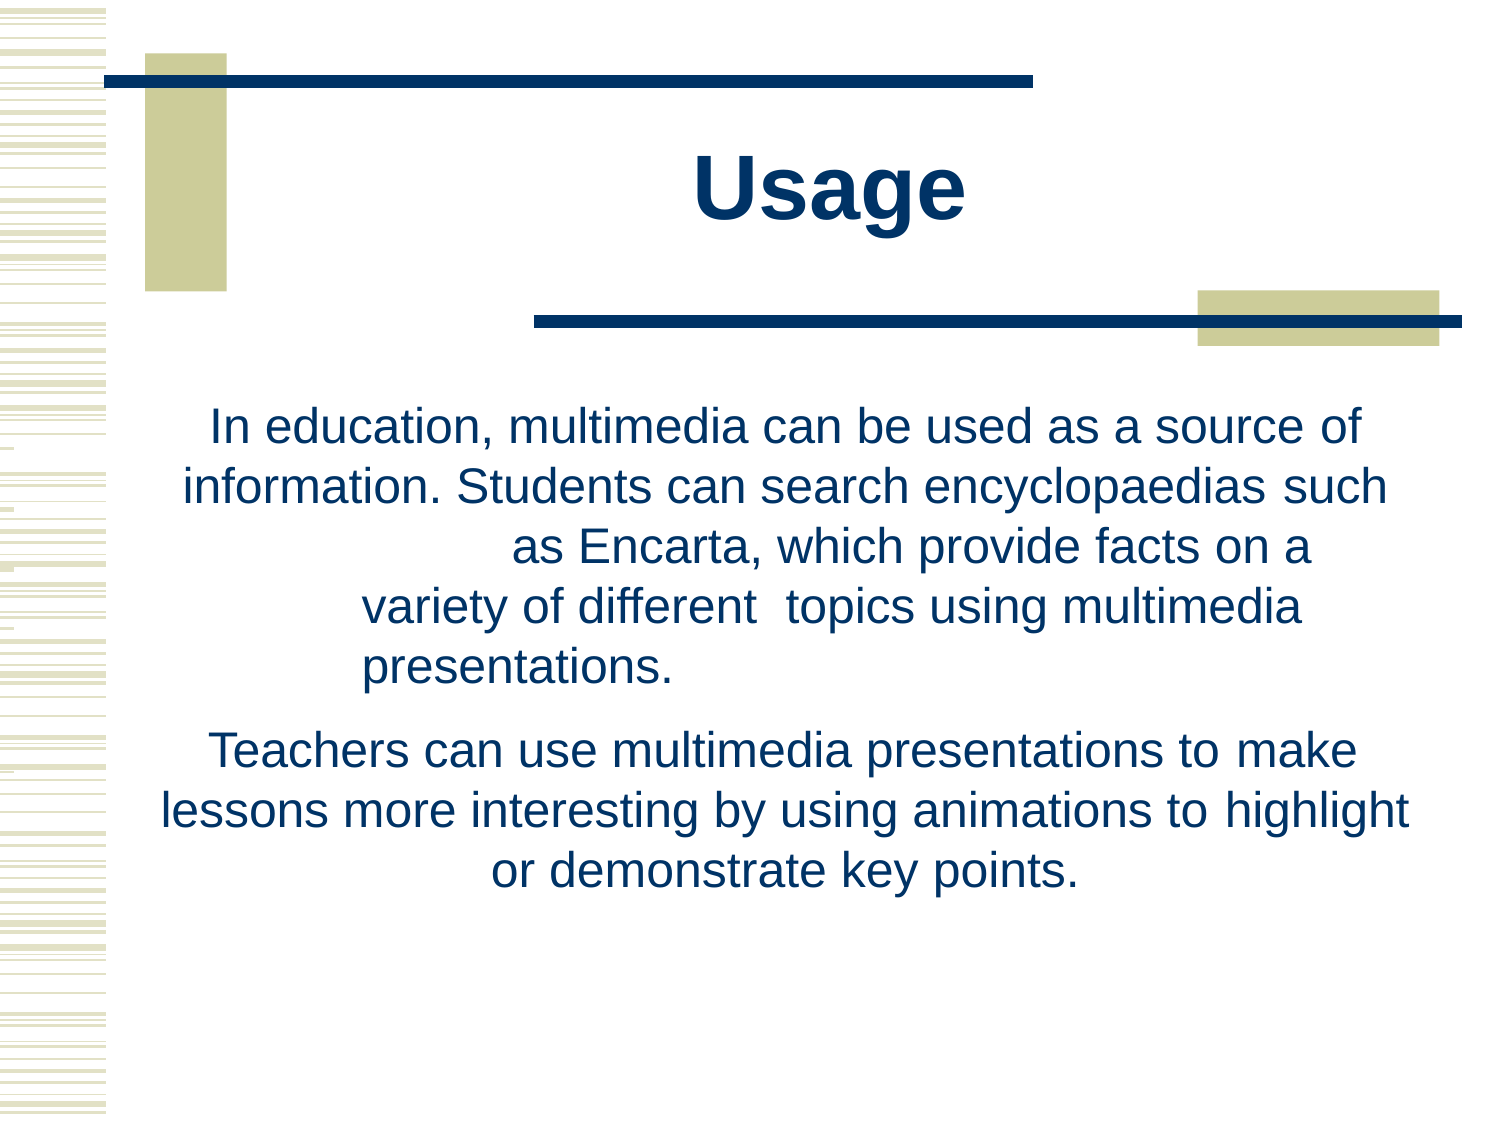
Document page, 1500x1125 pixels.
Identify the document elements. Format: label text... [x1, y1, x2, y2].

text_box [145, 53, 227, 75]
text_box [1197, 328, 1440, 346]
title Usage [690, 125, 971, 317]
text_box In education, multimedia can be used as a source of information. Students can search encyclopaedias such as Encarta, which provide facts on a variety of different topics using multimedia presentations. [0, 391, 1395, 694]
text_box Teachers can use multimedia presentations to make lessons more interesting by using animations to highlight or demonstrate key points. [0, 715, 1415, 898]
text_box [145, 87, 227, 292]
text_box [1197, 290, 1440, 316]
